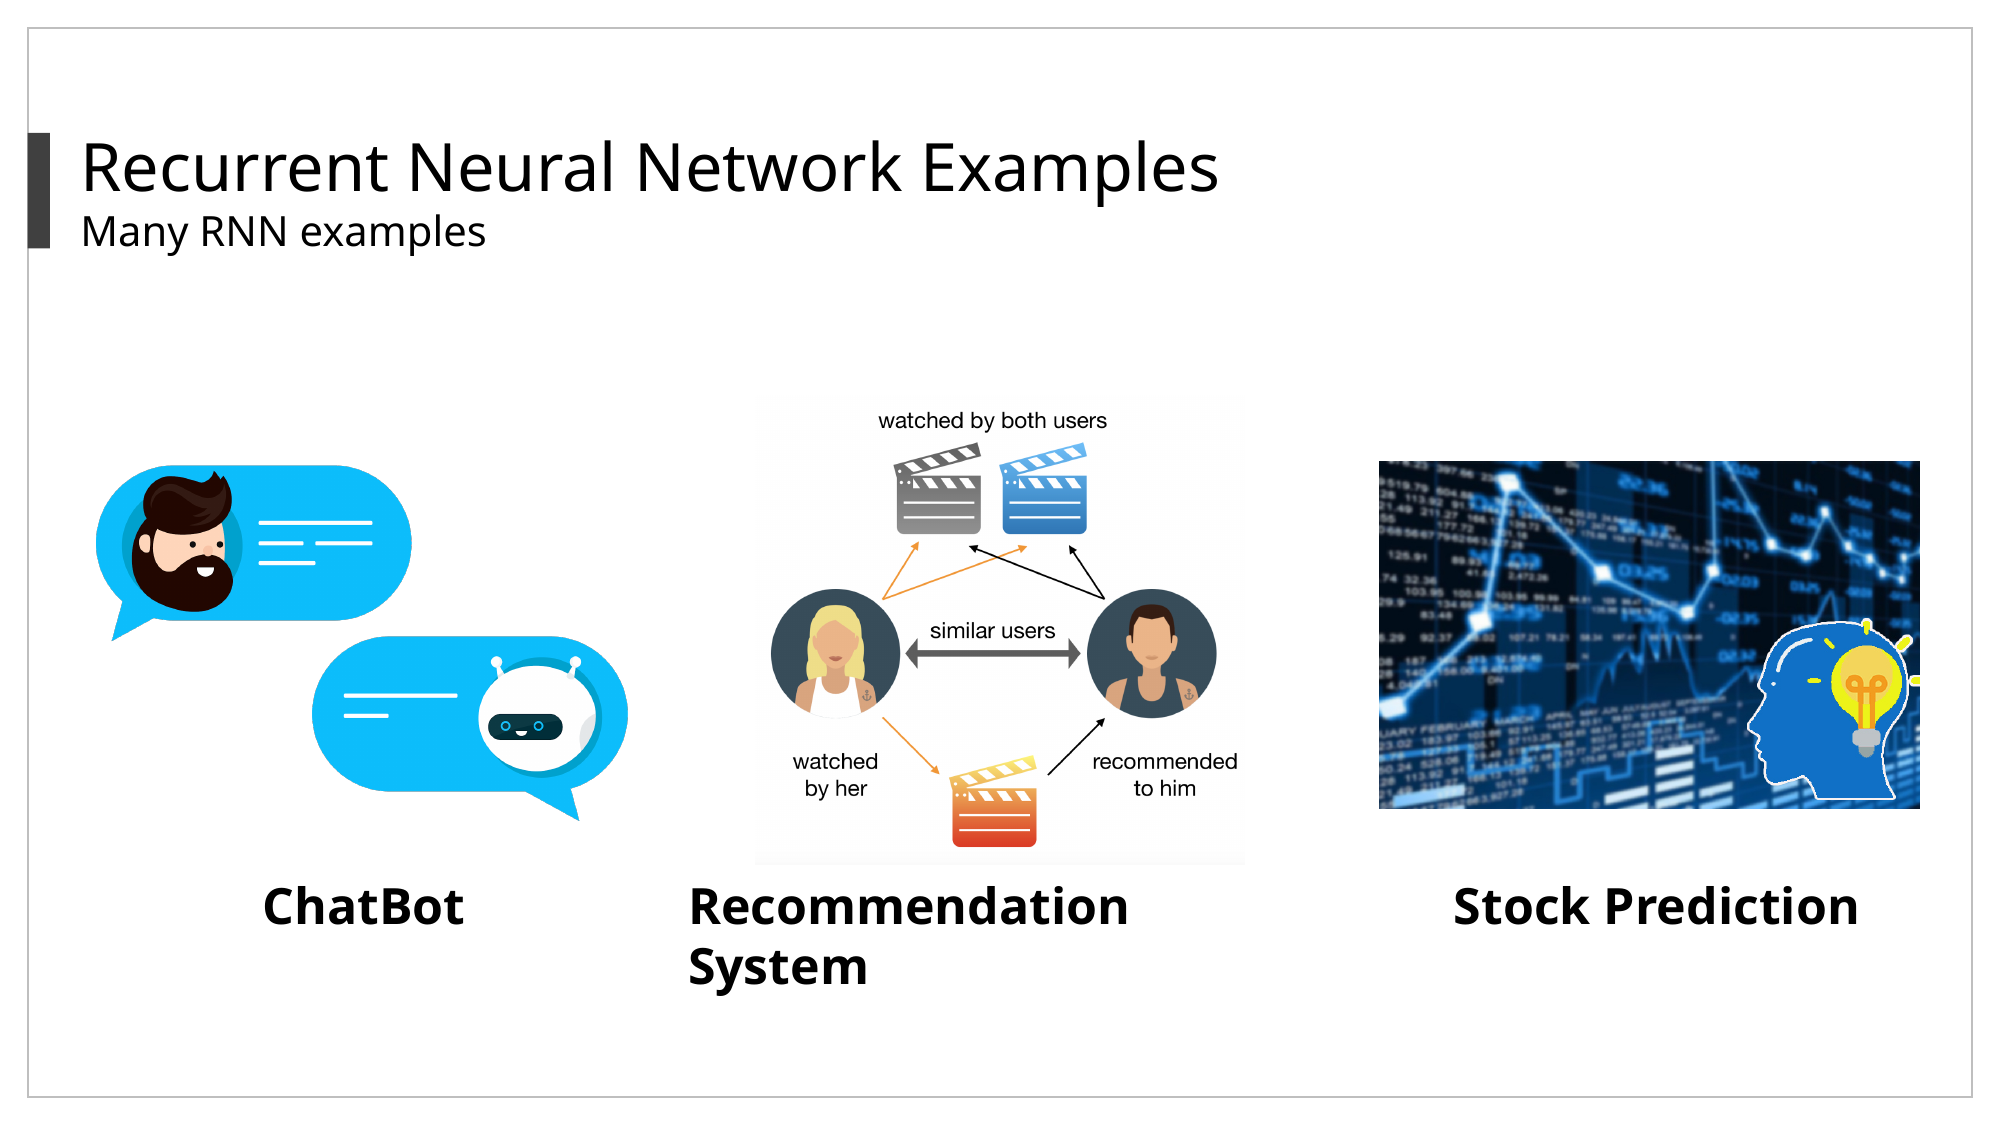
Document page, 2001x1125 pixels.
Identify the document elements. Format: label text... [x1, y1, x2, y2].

picture [1379, 461, 1920, 809]
picture [755, 395, 1245, 865]
text_box [27, 132, 51, 249]
text_box ChatBot [247, 867, 488, 943]
picture [65, 405, 652, 865]
text_box Recommendation System [673, 867, 1327, 1003]
text_box [27, 27, 1973, 1098]
text_box Recurrent Neural Network Examples Many RNN examples [65, 117, 1450, 263]
text_box Stock Prediction [1439, 867, 1887, 943]
